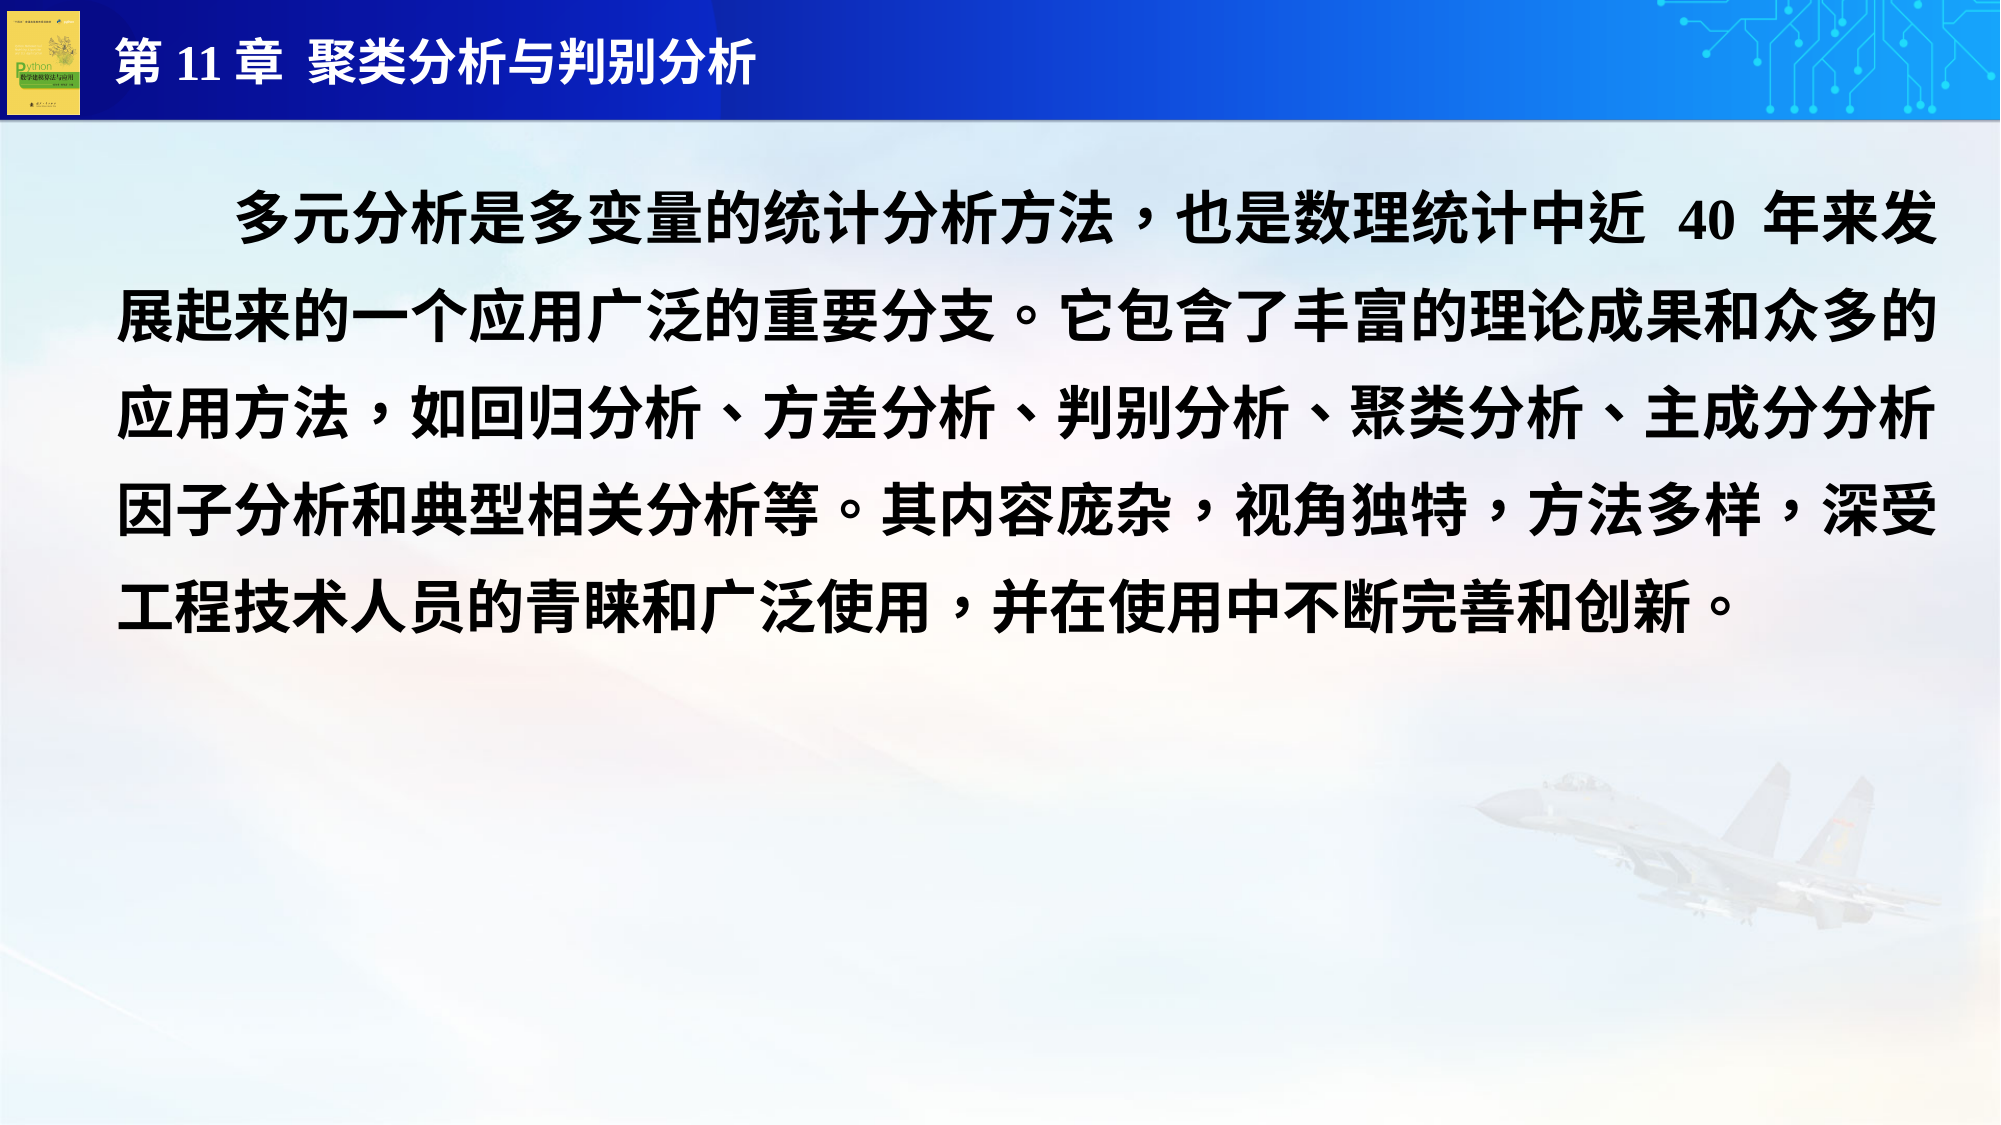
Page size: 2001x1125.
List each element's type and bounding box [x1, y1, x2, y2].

picture [0, 0, 2000, 1125]
text_box [116, 171, 1939, 1069]
picture [142, 46, 151, 51]
